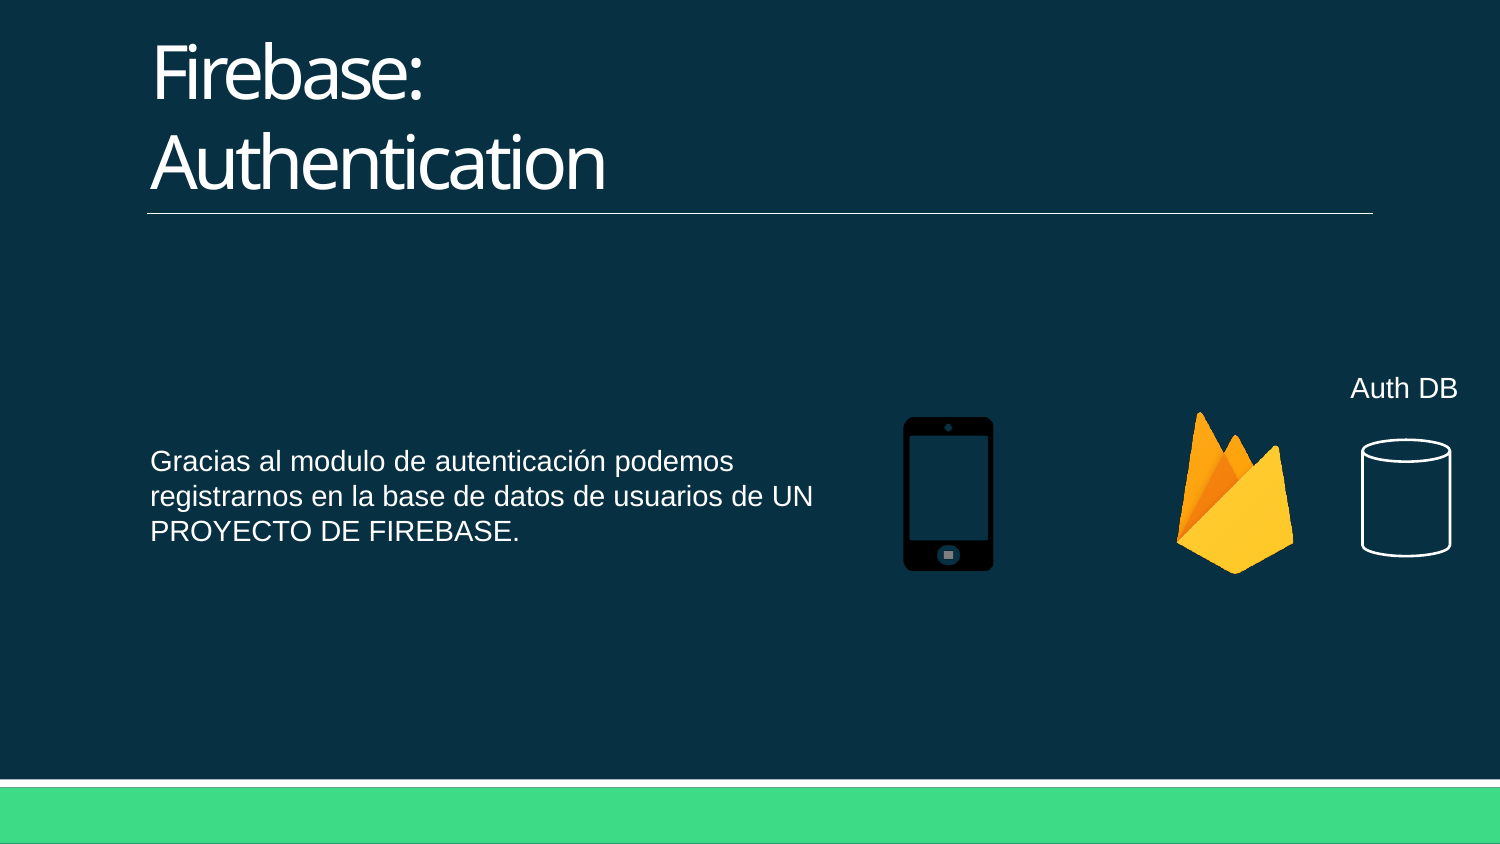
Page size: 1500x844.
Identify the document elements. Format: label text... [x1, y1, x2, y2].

text_box Auth DB [1335, 362, 1474, 412]
text_box [1361, 438, 1452, 558]
text_box [1175, 412, 1294, 575]
text_box Gracias al modulo de autenticación podemos registrarnos en la base de datos de usuarios de UN PROYECTO DE FIREBASE. [147, 439, 850, 547]
text_box [903, 417, 994, 571]
title Firebase: Authentication [147, 22, 871, 205]
